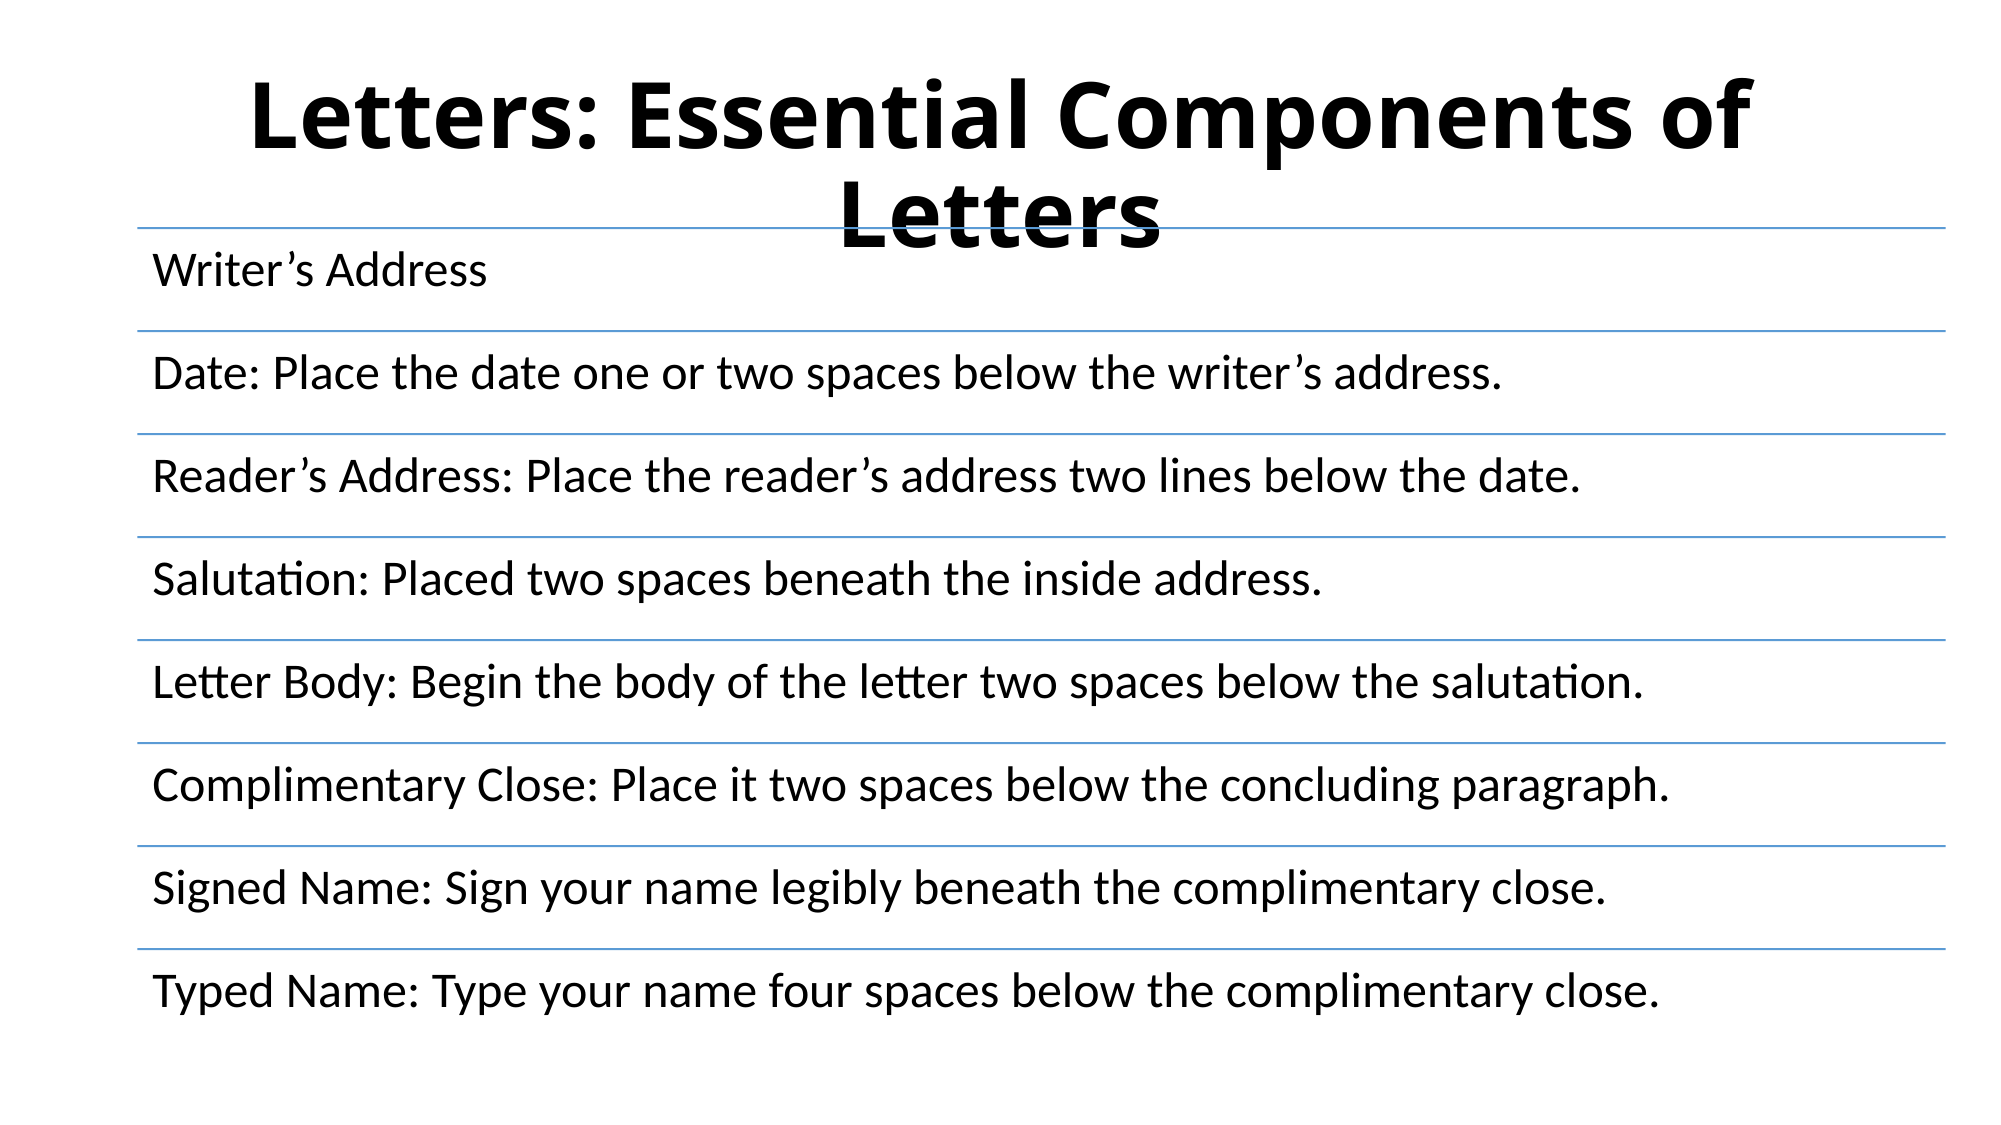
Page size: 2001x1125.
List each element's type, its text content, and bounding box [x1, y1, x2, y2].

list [137, 228, 1946, 1053]
title Letters: Essential Components of Letters [137, 59, 1863, 227]
